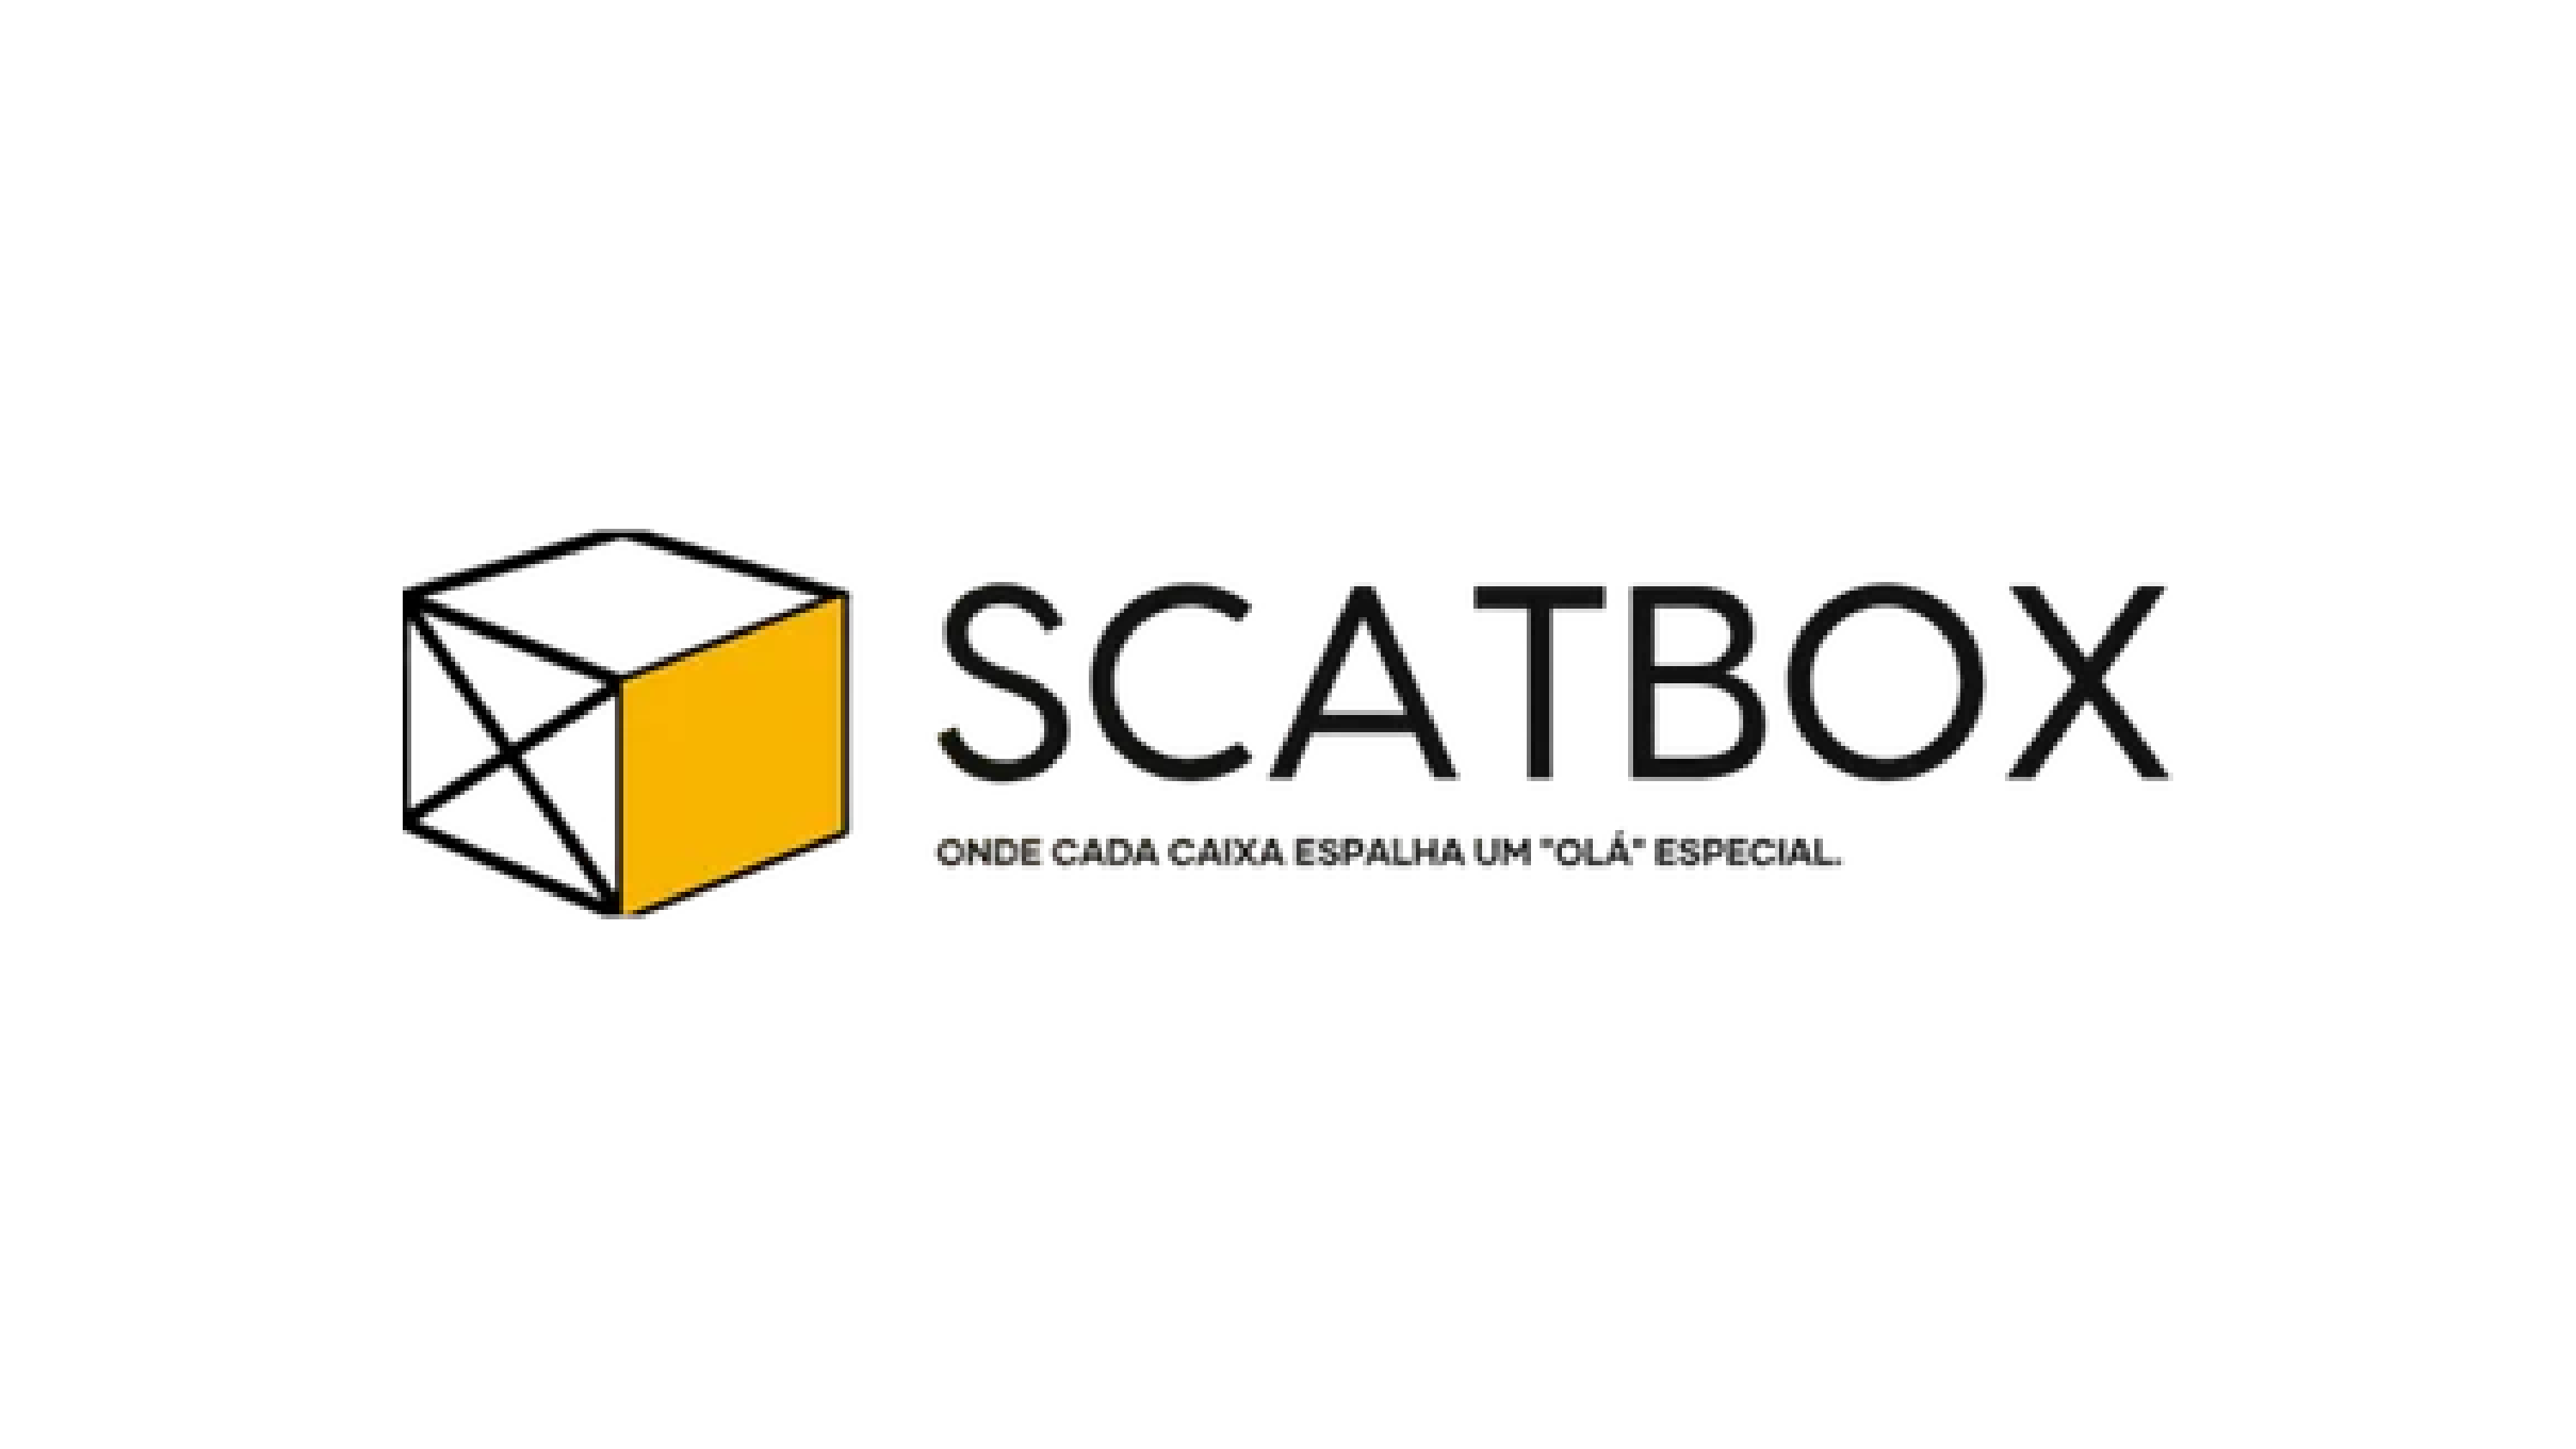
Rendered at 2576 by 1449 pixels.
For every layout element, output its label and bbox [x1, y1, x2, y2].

text_box [403, 529, 2173, 919]
